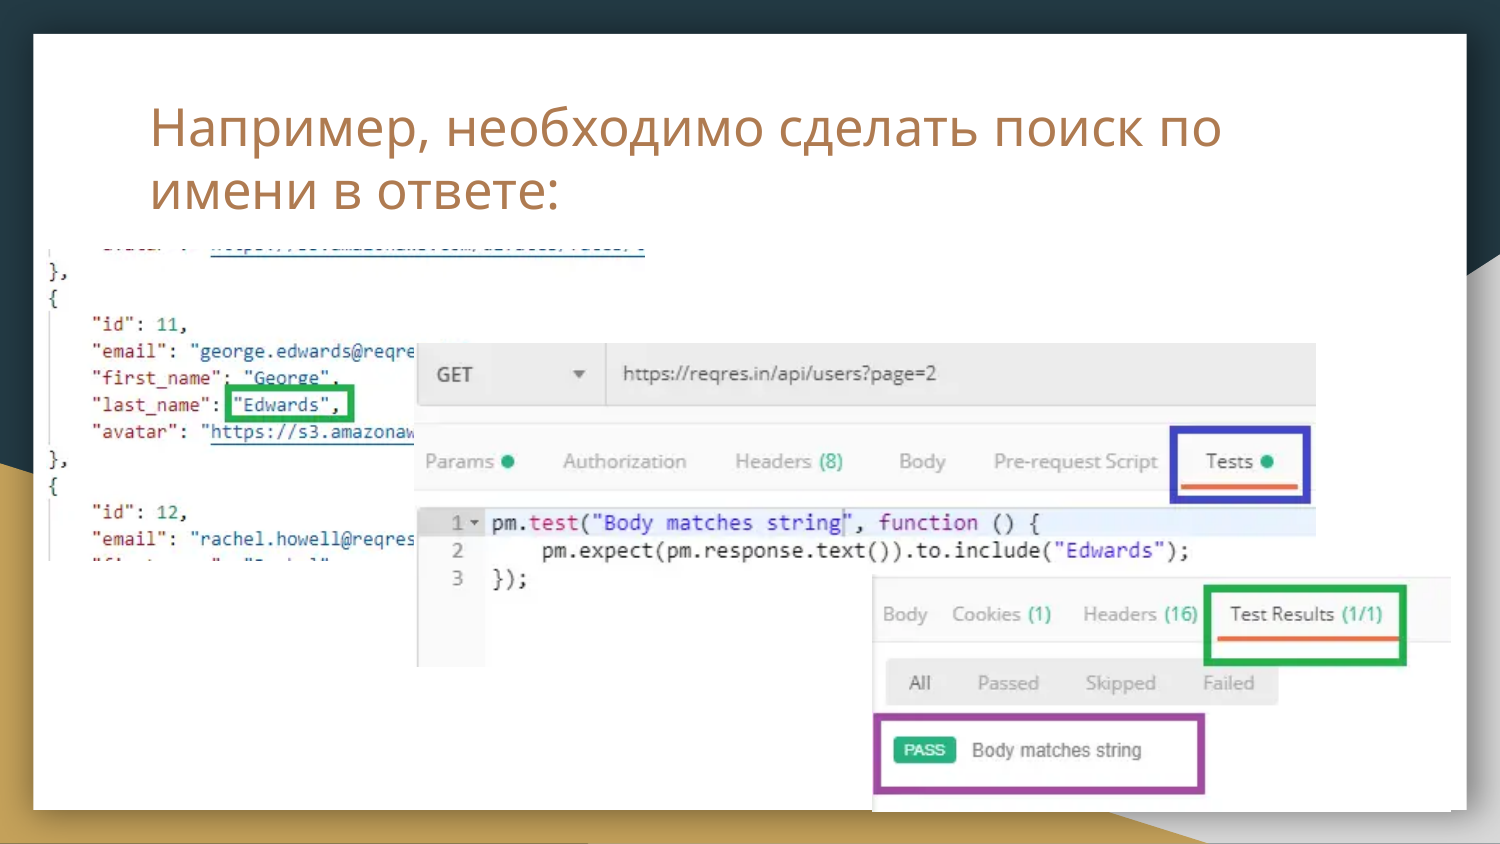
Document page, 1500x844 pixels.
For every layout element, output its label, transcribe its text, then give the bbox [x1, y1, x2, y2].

picture [46, 248, 1452, 813]
title Например, необходимо сделать поиск по имени в ответе: [134, 78, 1366, 236]
